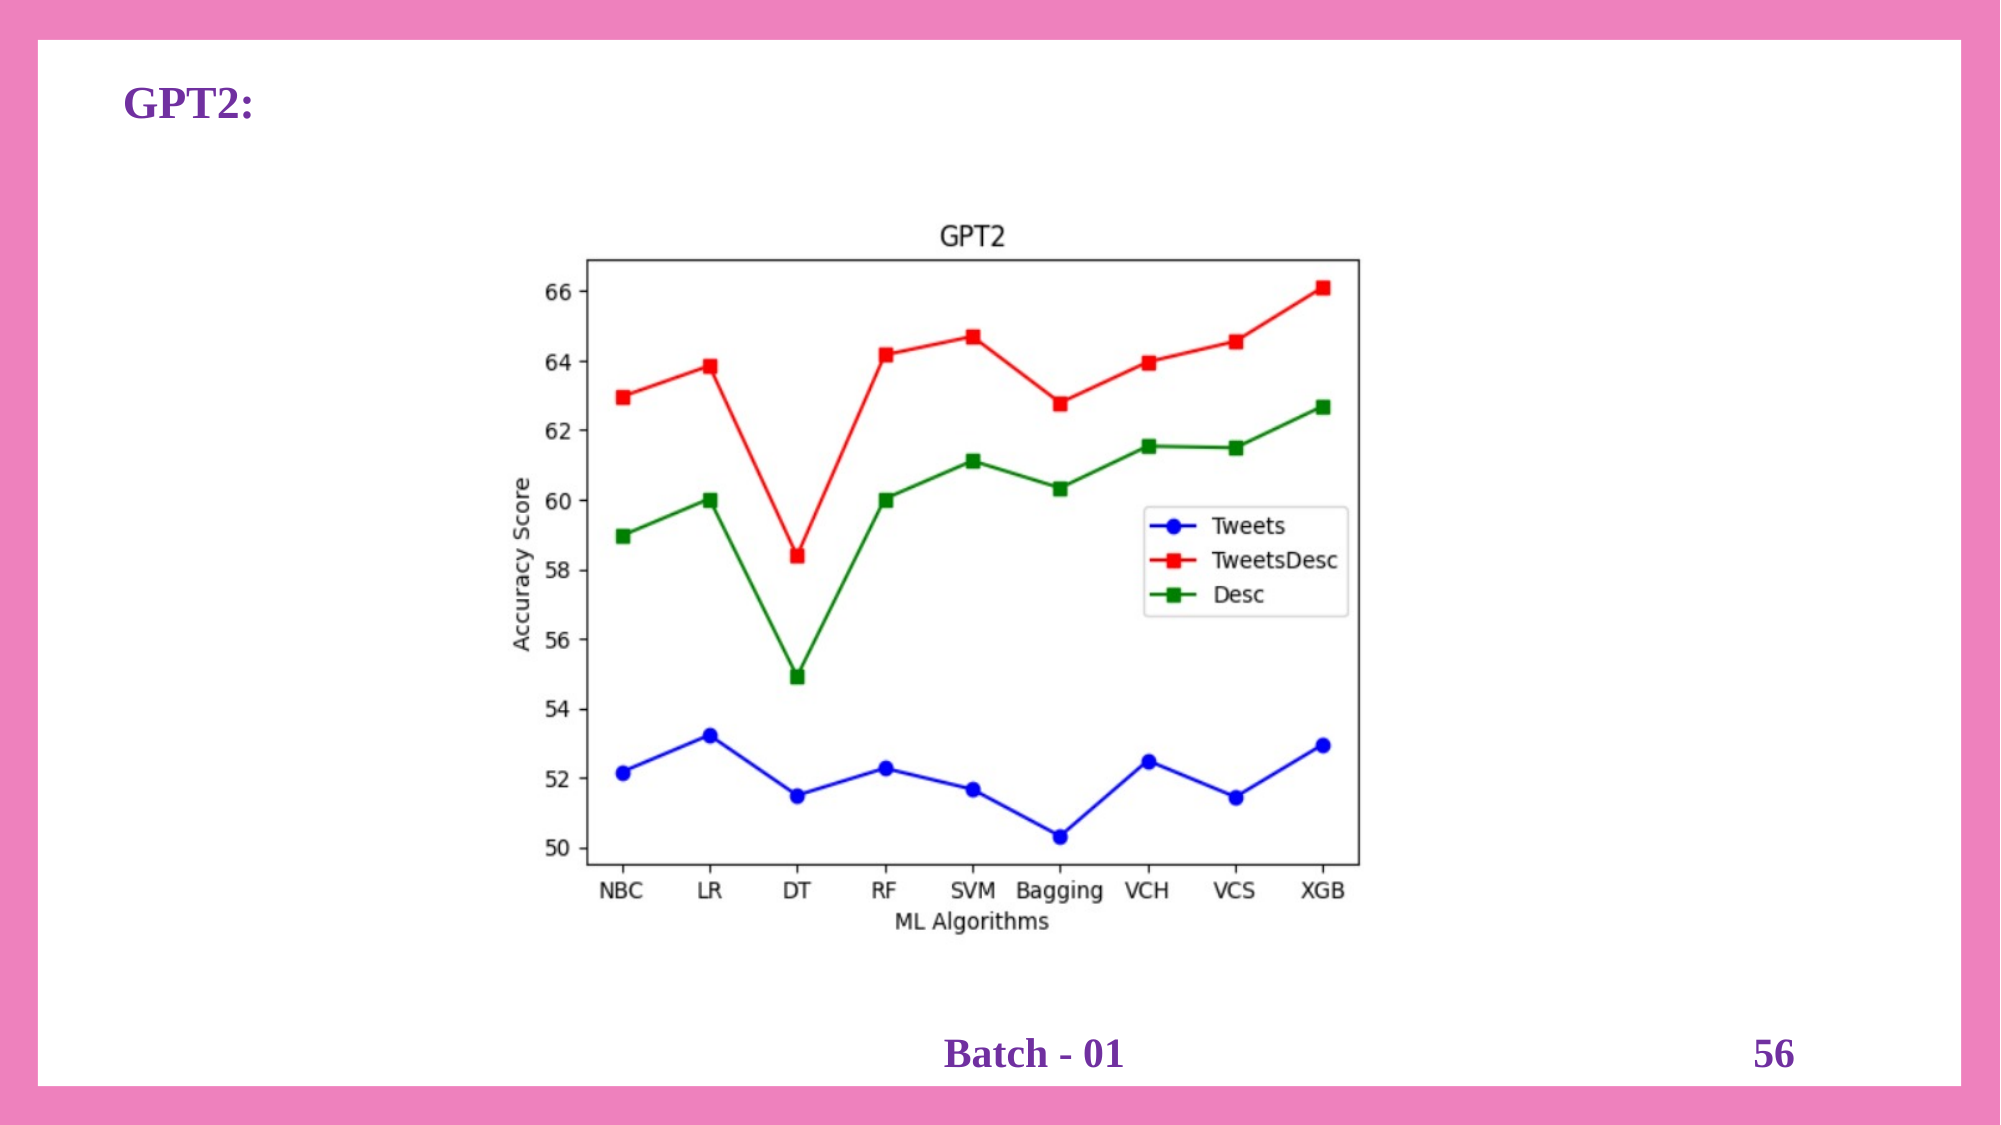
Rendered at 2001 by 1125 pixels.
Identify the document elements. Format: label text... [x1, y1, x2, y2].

slide_number 56 [1530, 1020, 1811, 1081]
list GPT2: [100, 71, 1910, 1021]
footer Batch - 01 [647, 1020, 1422, 1081]
picture [498, 202, 1457, 957]
